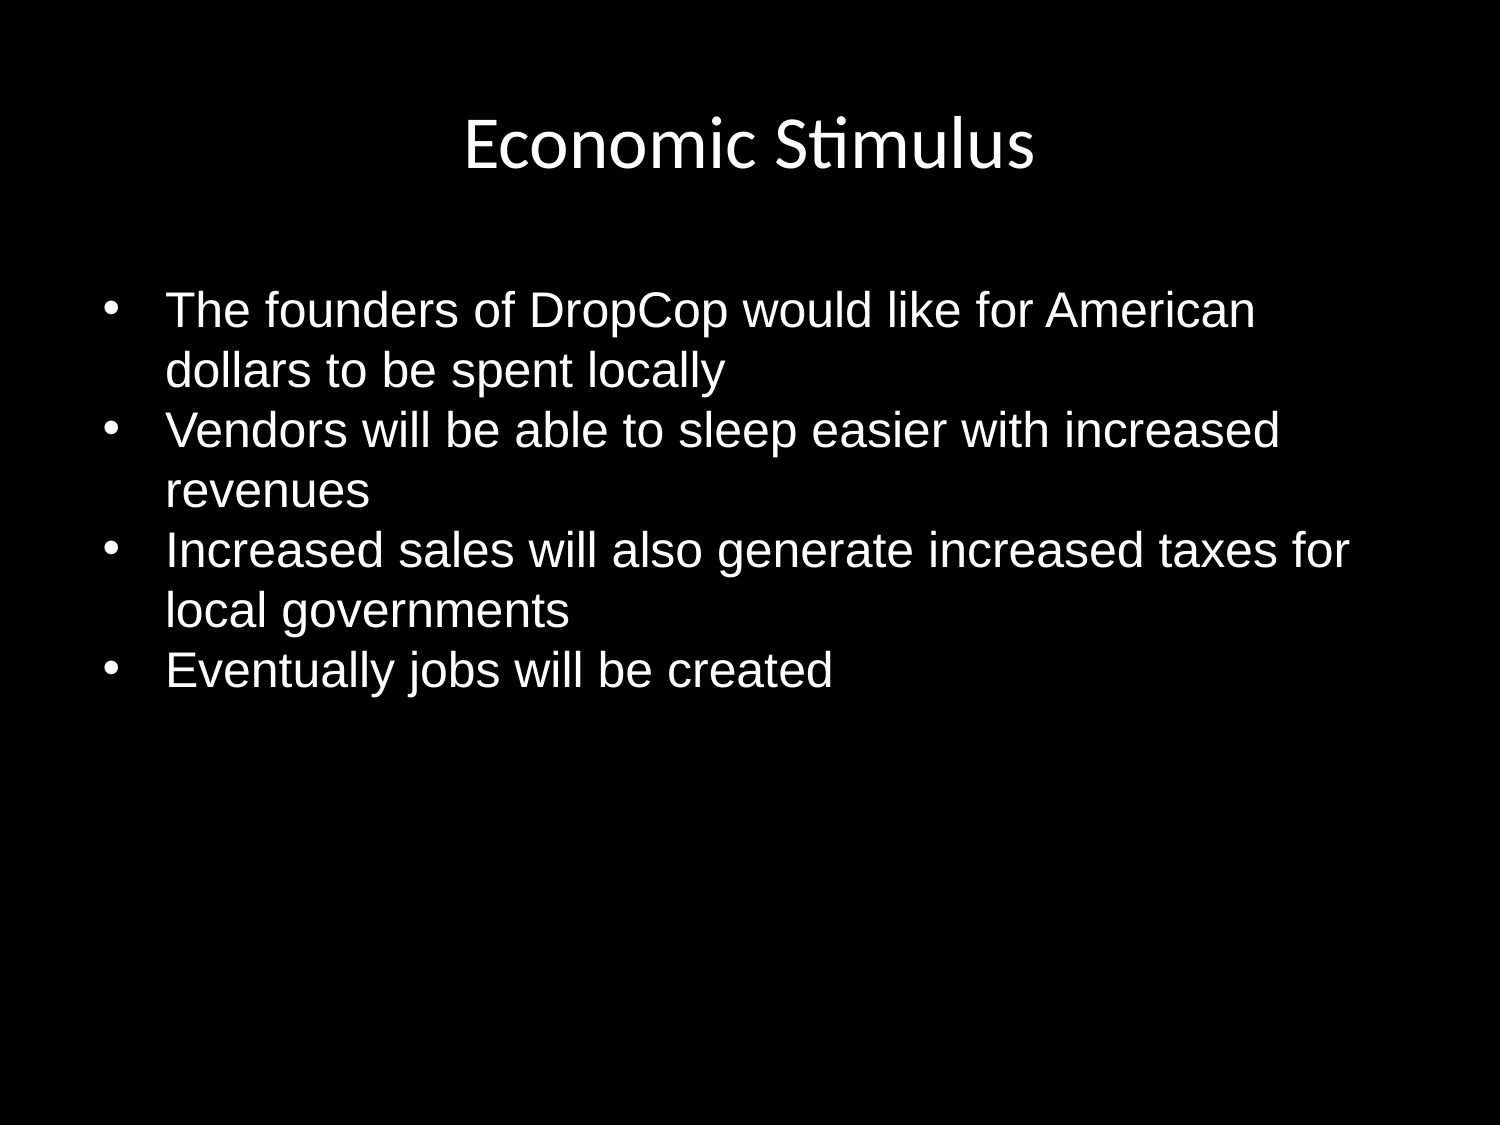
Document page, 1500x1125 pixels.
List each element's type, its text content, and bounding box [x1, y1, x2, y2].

list The founders of DropCop would like for American dollars to be spent locally Vendors will be able to sleep easier with increased revenues Increased sales will also generate increased taxes for local governments Eventually jobs will be created [75, 262, 1425, 1005]
title Economic Stimulus [75, 45, 1425, 233]
